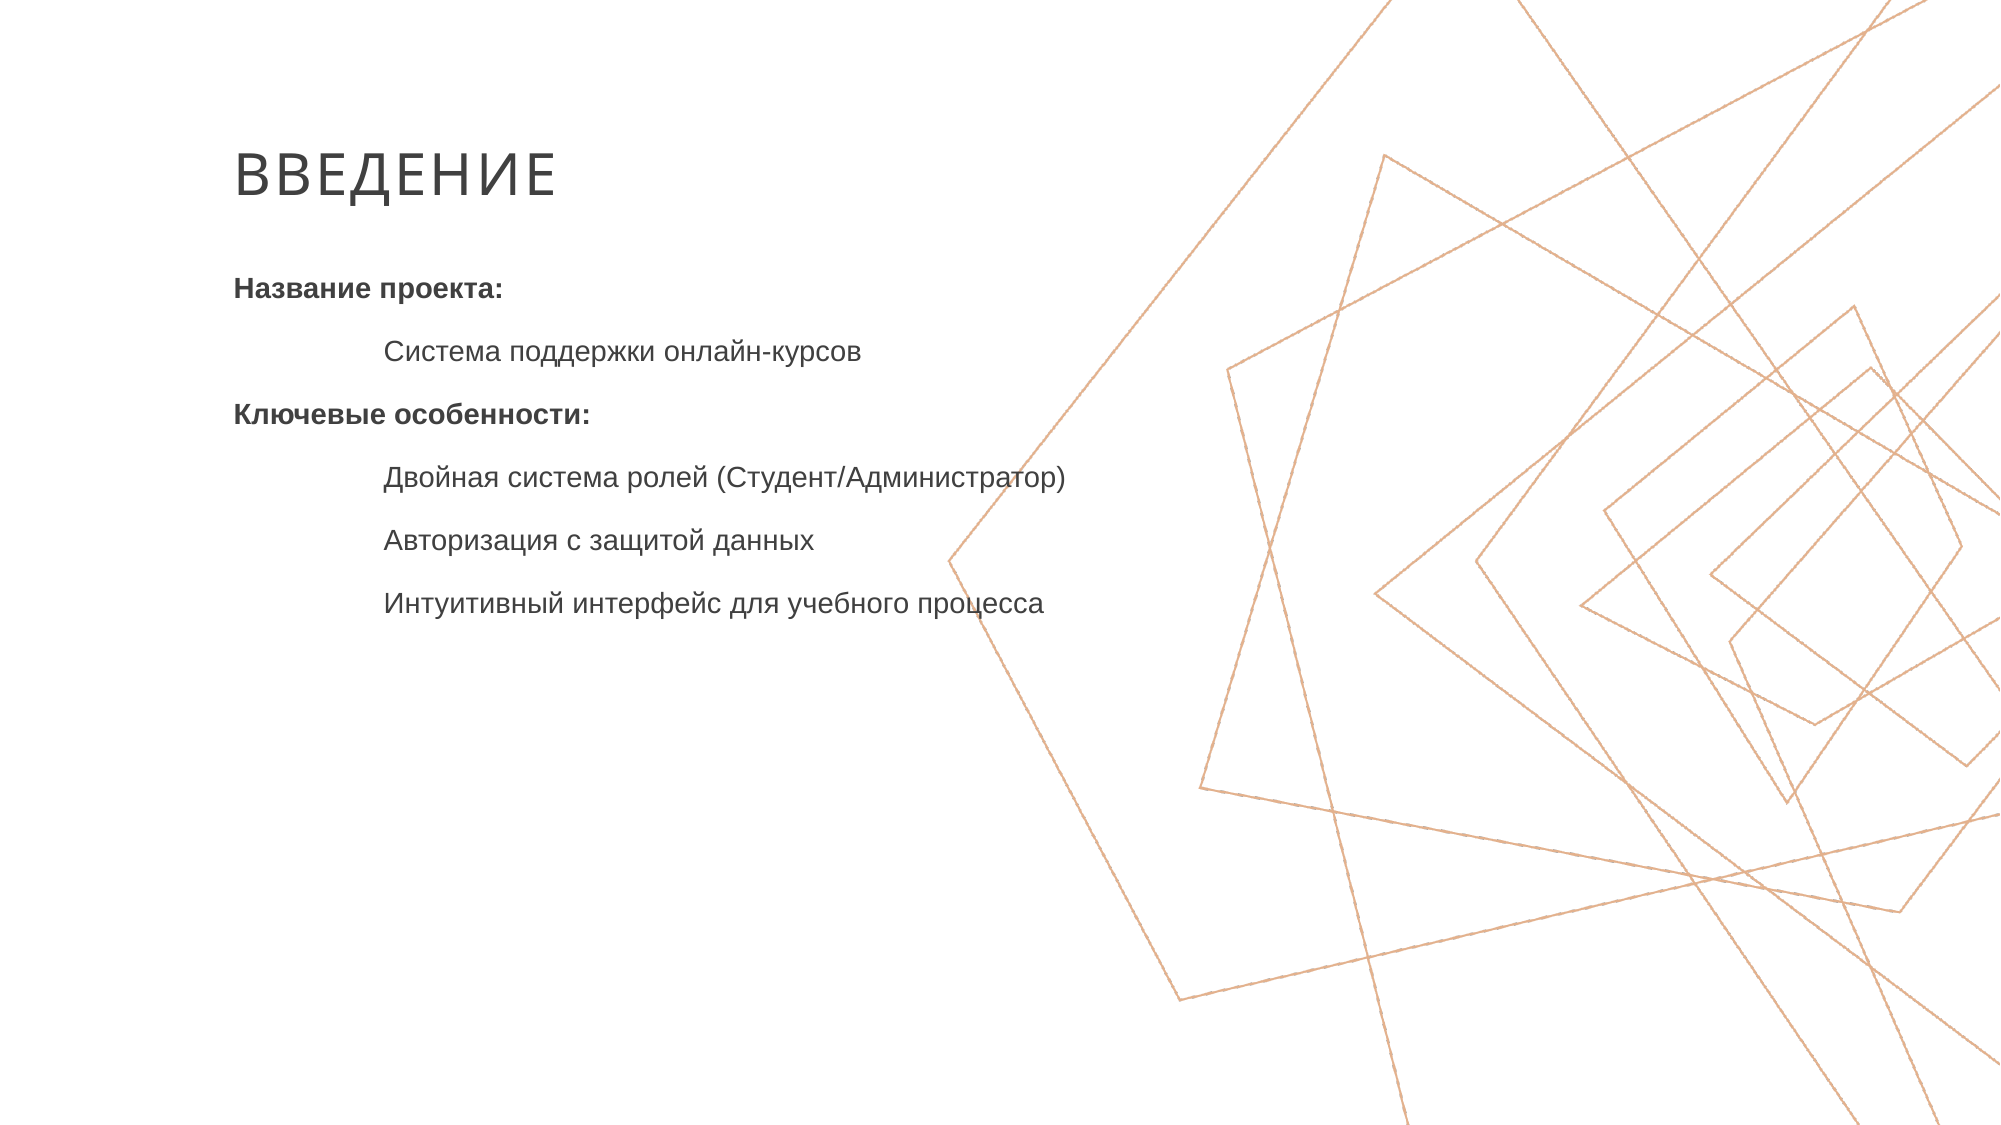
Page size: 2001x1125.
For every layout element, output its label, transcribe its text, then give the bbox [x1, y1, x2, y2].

picture [900, 0, 2000, 1125]
list Название проекта: Система поддержки онлайн-курсов Ключевые особенности: Двойная система ролей (Студент/Администратор) Авторизация с защитой данных Интуитивный интерфейс для учебного процесса [218, 254, 1358, 688]
title Введение [218, 129, 740, 216]
